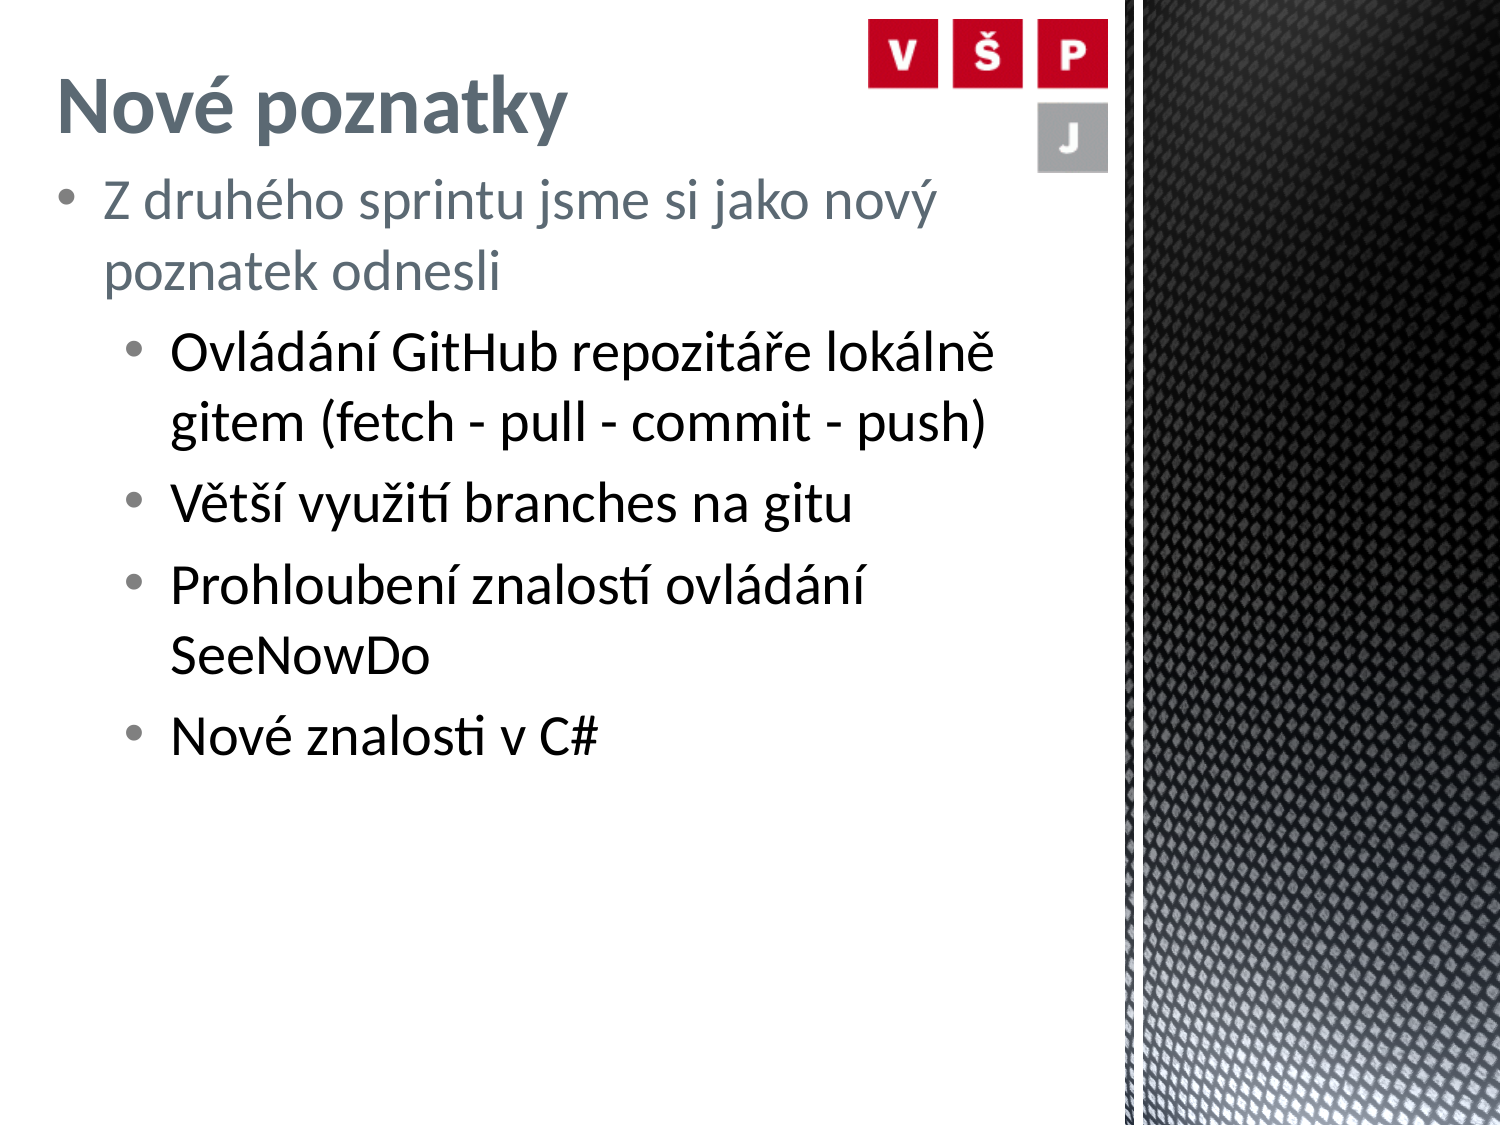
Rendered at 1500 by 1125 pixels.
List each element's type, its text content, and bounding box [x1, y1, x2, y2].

picture [867, 19, 1108, 173]
list Nové poznatky Z druhého sprintu jsme si jako nový poznatek odnesli Ovládání GitHub repozitáře lokálně gitem (fetch - pull - commit - push) Větší využití branches na gitu Prohloubení znalostí ovládání SeeNowDo Nové znalosti v C# [41, 42, 1081, 1071]
picture [1125, 0, 1500, 1125]
